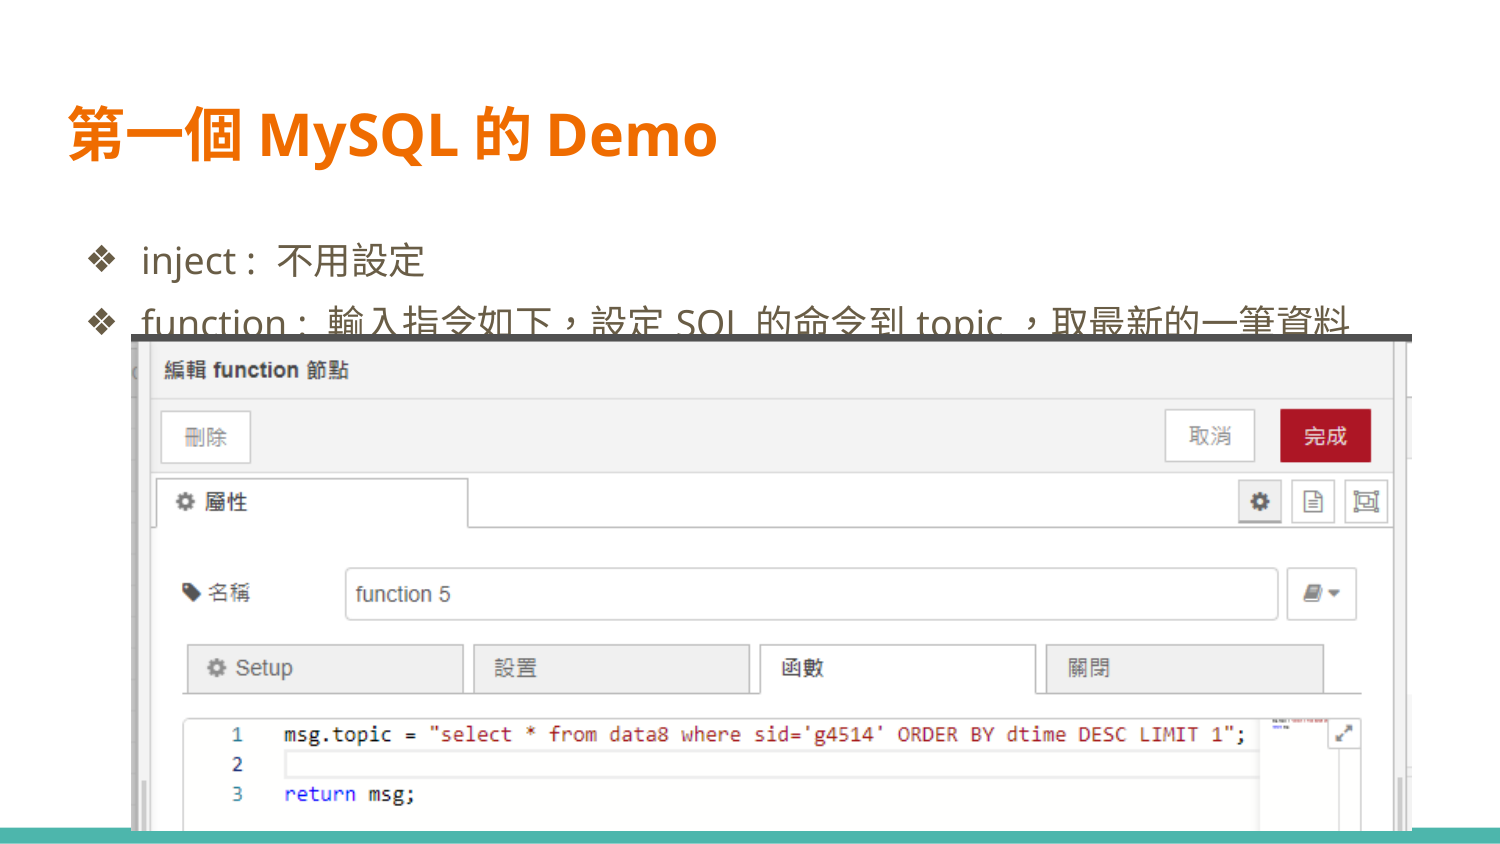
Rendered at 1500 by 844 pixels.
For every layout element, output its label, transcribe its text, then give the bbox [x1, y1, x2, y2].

list inject : 不用設定 function : 輸入指令如下，設定SQL的命令到topic，取最新的一筆資料 [51, 207, 1388, 750]
title 第一個MySQL的Demo [51, 72, 1449, 189]
picture [131, 334, 1412, 831]
